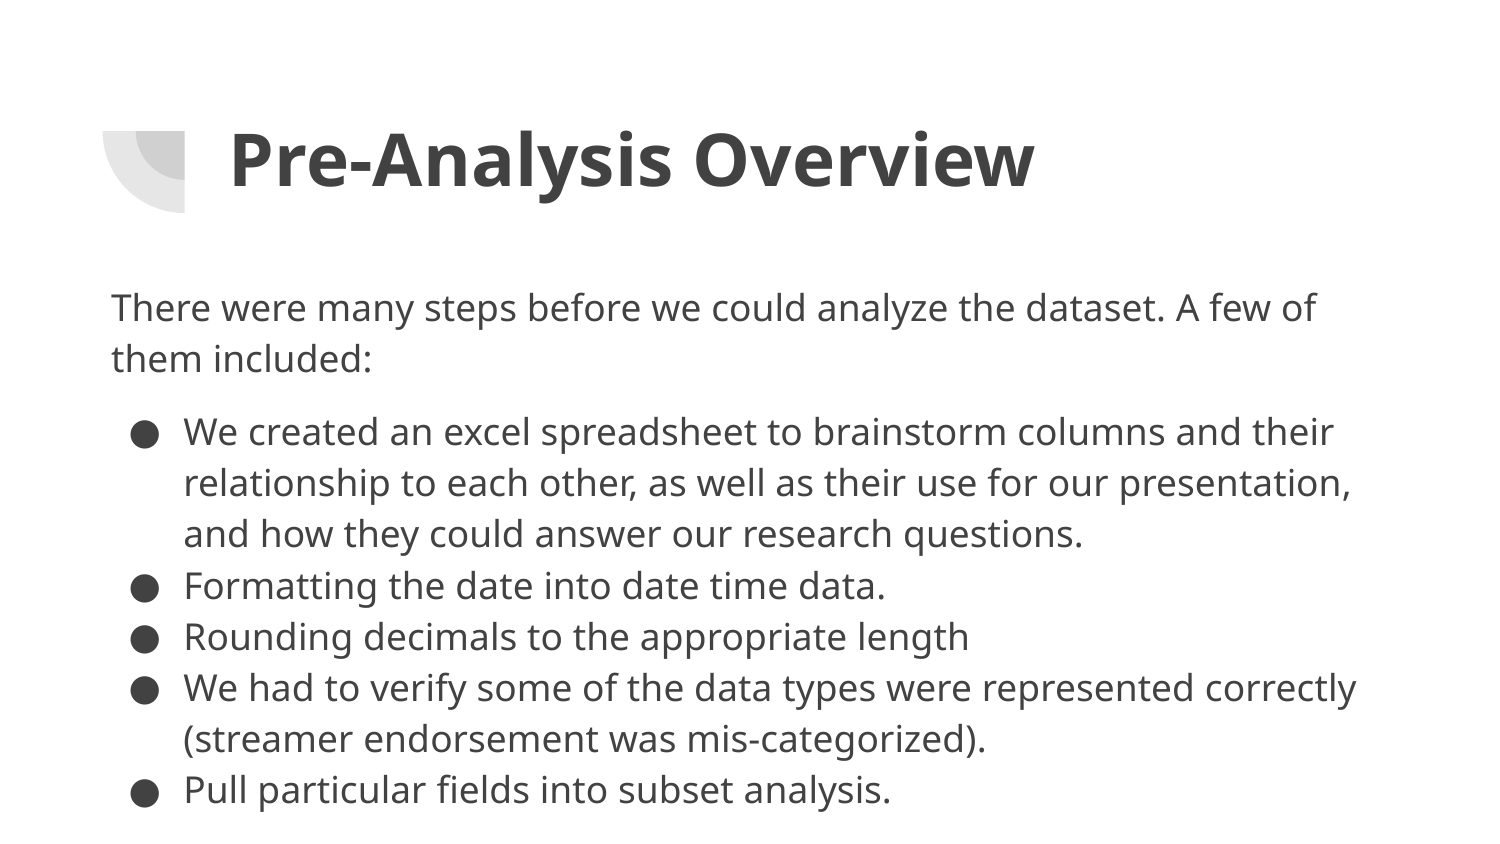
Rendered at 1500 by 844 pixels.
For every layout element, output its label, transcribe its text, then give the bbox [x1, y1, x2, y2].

list There were many steps before we could analyze the dataset. A few of them included: We created an excel spreadsheet to brainstorm columns and their relationship to each other, as well as their use for our presentation, and how they could answer our research questions. Formatting the date into date time data. Rounding decimals to the appropriate length We had to verify some of the data types were represented correctly (streamer endorsement was mis-categorized). Pull particular fields into subset analysis. [96, 262, 1426, 829]
title Pre-Analysis Overview [213, 98, 1368, 262]
